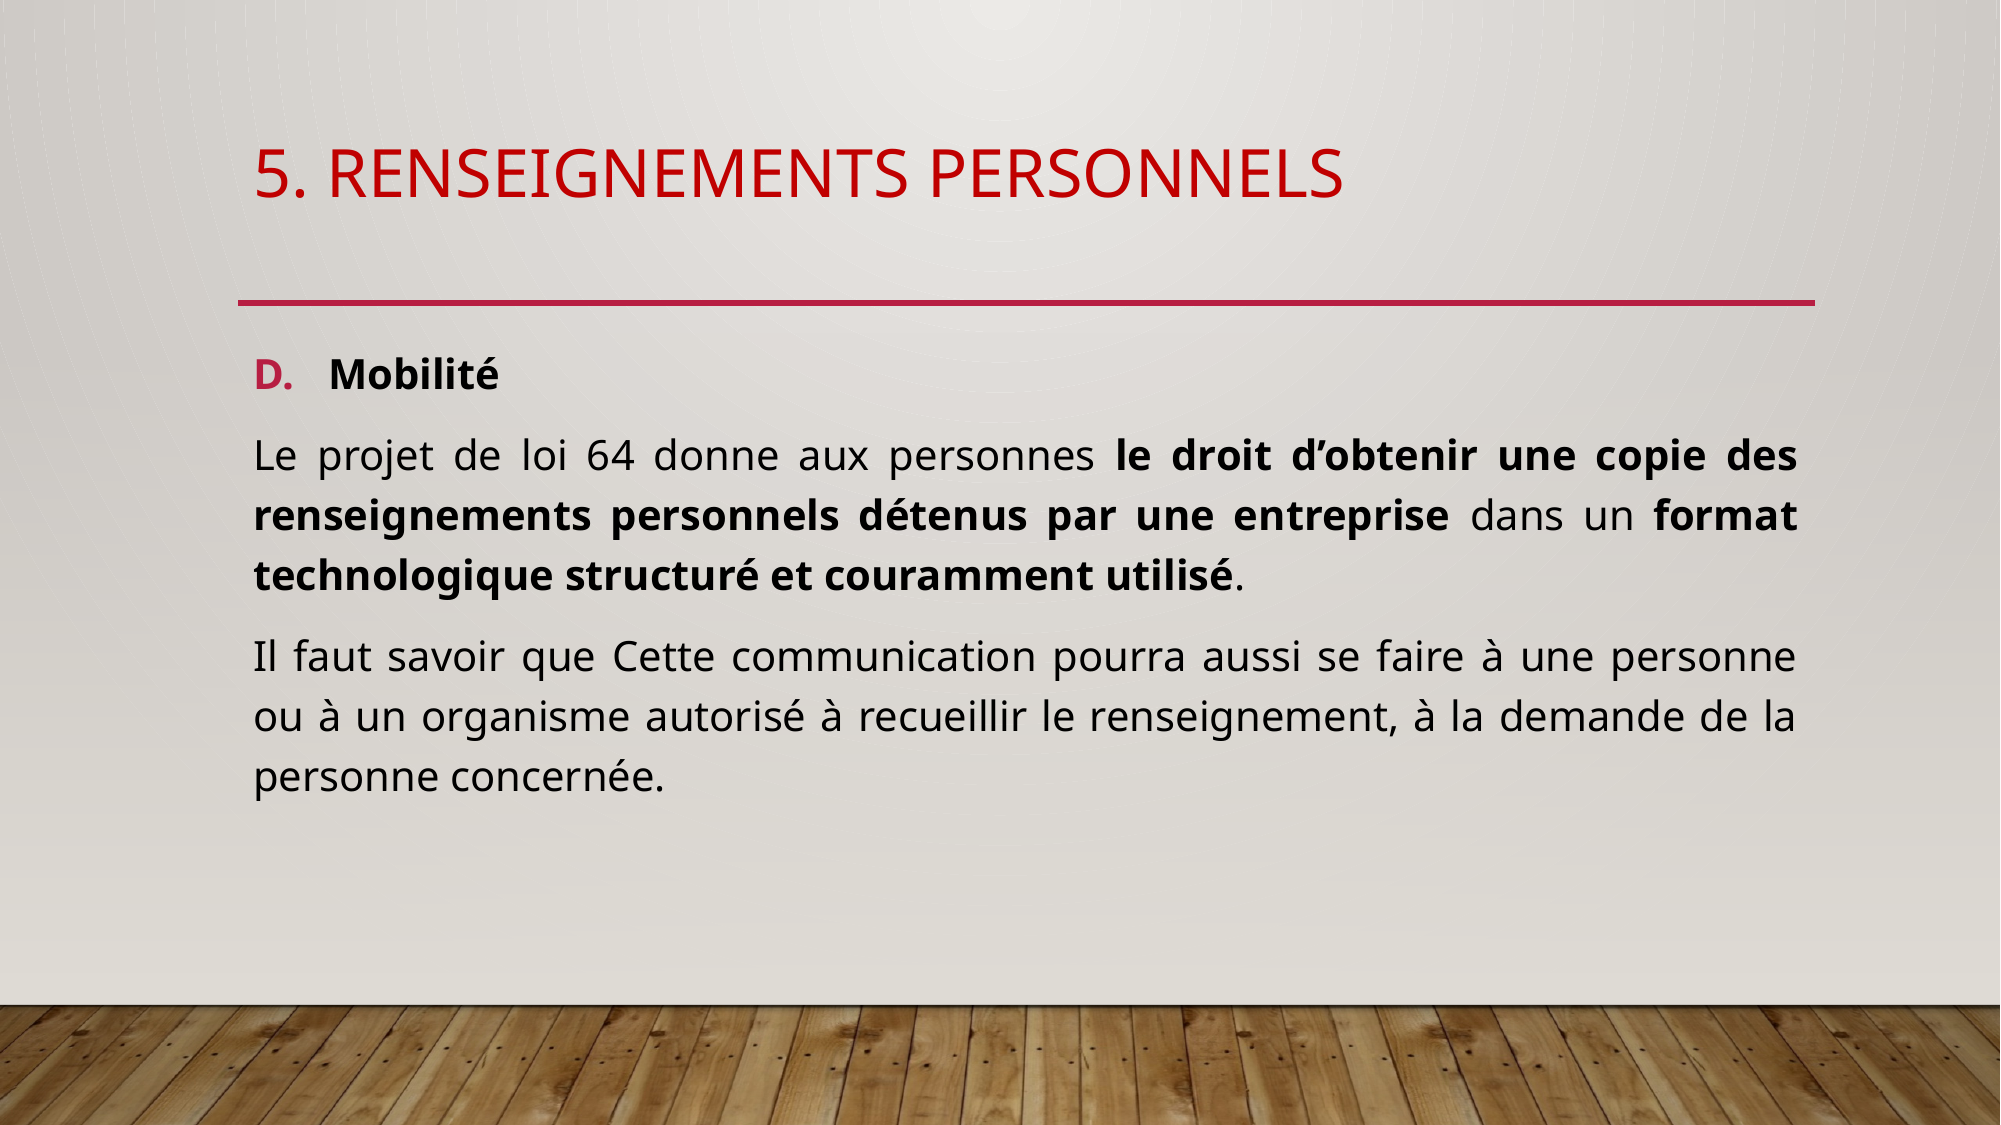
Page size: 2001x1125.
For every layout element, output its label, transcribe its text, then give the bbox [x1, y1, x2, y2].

list Mobilité Le projet de loi 64 donne aux personnes le droit d’obtenir une copie des renseignements personnels détenus par une entreprise dans un format technologique structuré et couramment utilisé. Il faut savoir que Cette communication pourra aussi se faire à une personne ou à un organisme autorisé à recueillir le renseignement, à la demande de la personne concernée. [238, 330, 1814, 993]
picture [0, 1005, 2000, 1125]
title 5. Renseignements personnels [238, 131, 1814, 305]
